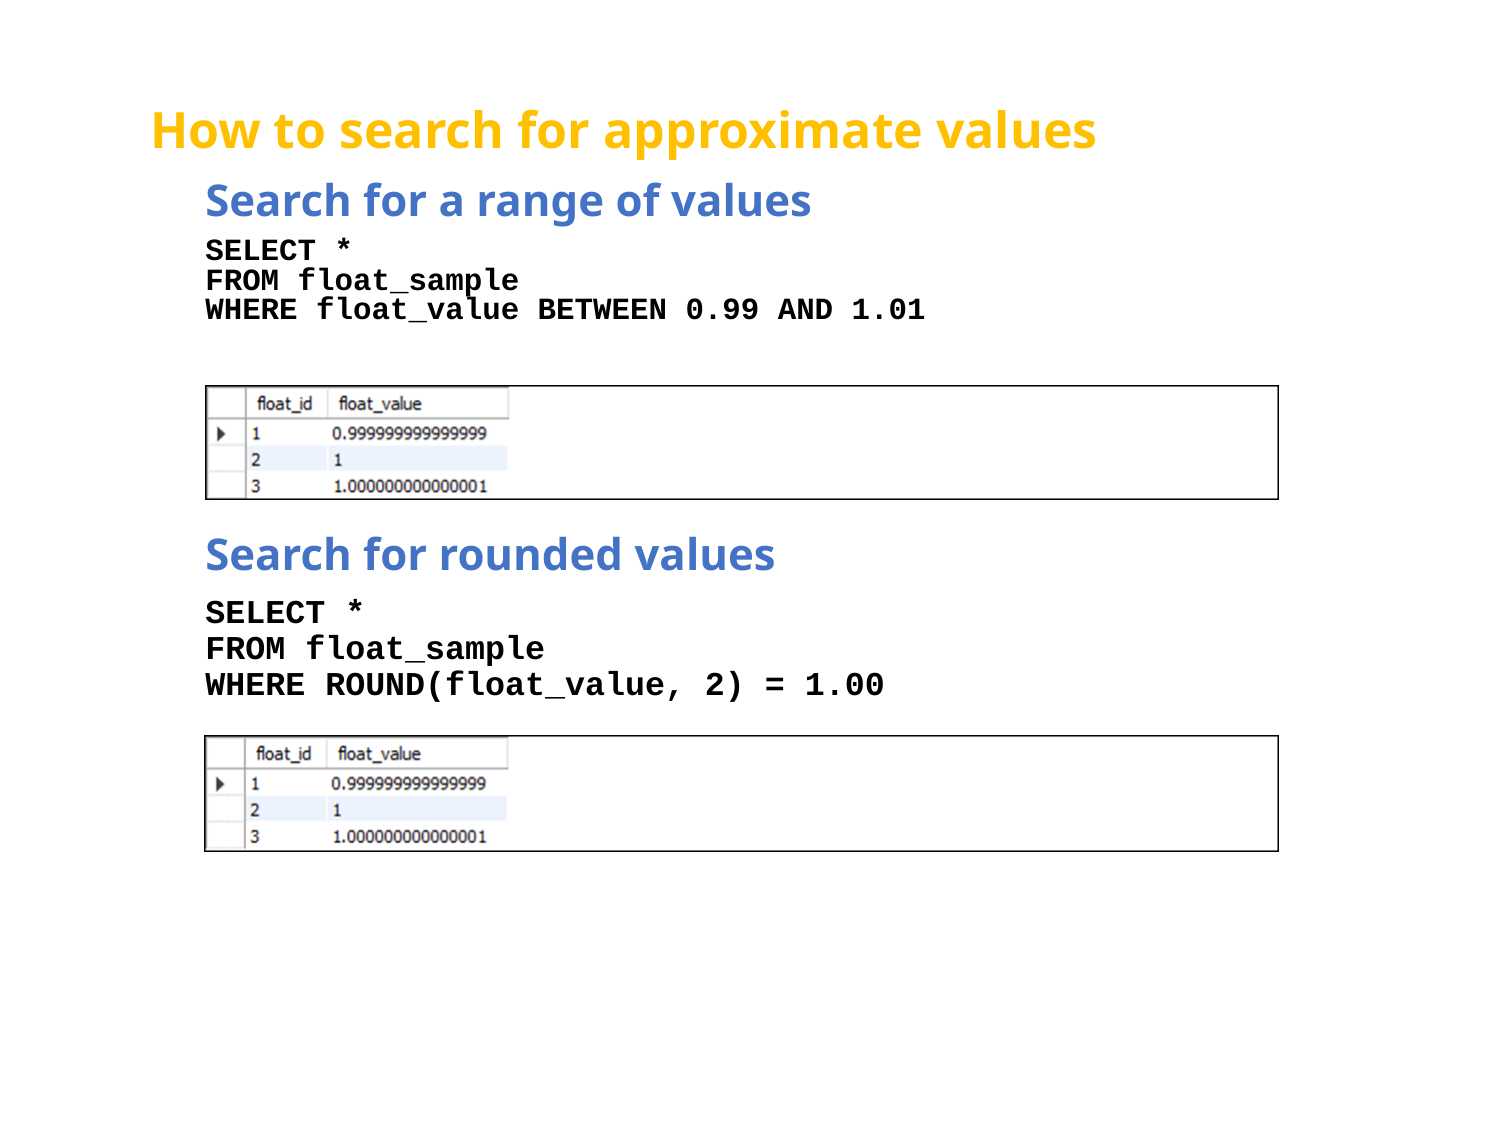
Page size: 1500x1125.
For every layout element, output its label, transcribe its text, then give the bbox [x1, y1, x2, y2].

list SELECT * FROM float_sample WHERE ROUND(float_value, 2) = 1.00 [133, 587, 1346, 766]
list Search for a range of values SELECT * FROM float_sample WHERE float_value BETWEEN 0.99 AND 1.01 [133, 174, 1346, 338]
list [203, 735, 1279, 852]
list Search for rounded values [133, 525, 1346, 587]
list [204, 384, 1279, 500]
title How to search for approximate values [150, 38, 1350, 227]
